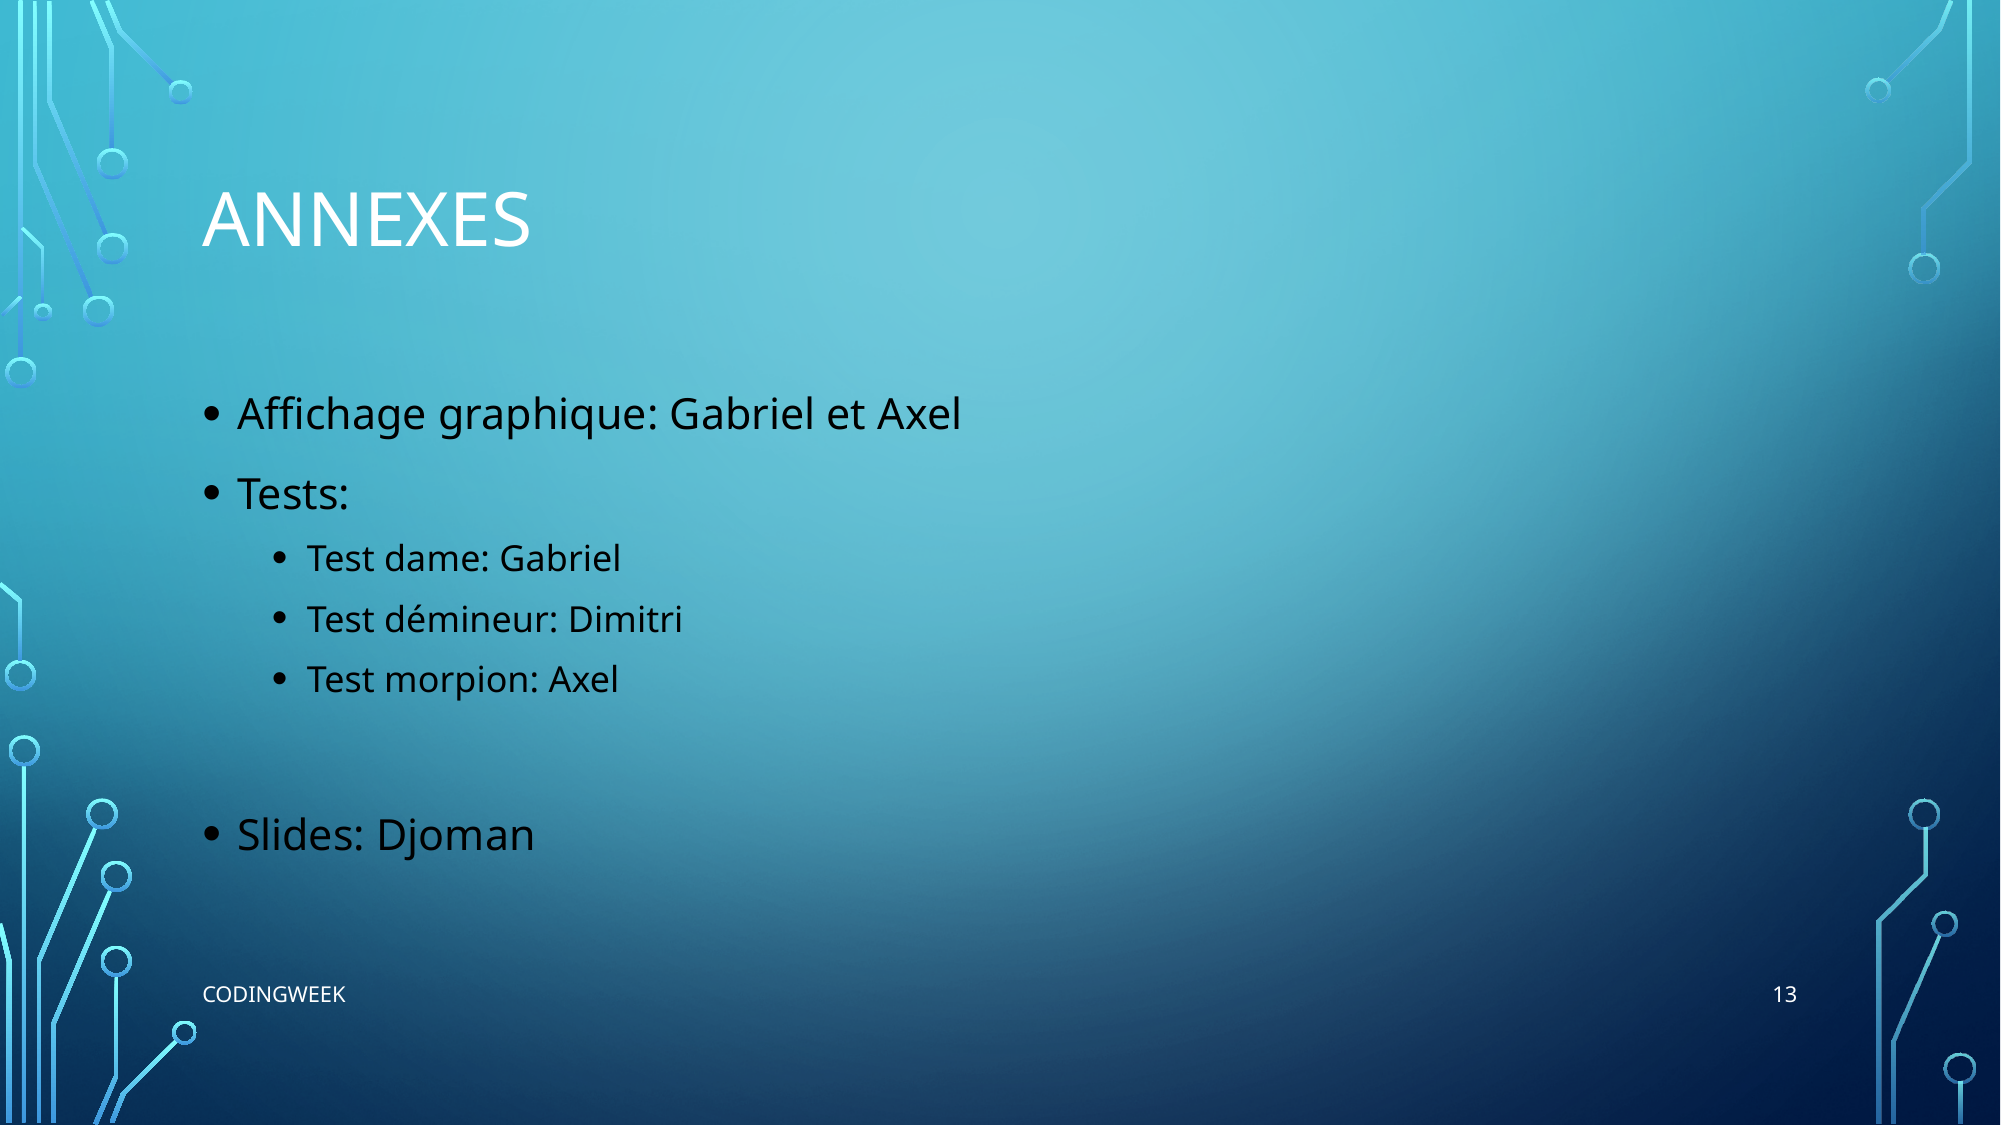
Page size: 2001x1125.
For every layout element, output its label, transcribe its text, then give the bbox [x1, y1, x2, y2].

list Affichage graphique: Gabriel et Axel Tests: Test dame: Gabriel Test démineur: Dimitri Test morpion: Axel Slides: Djoman [187, 369, 1813, 950]
slide_number 13 [1685, 965, 1813, 1025]
footer Codingweek [187, 965, 1211, 1025]
title Annexes [187, 101, 1813, 344]
